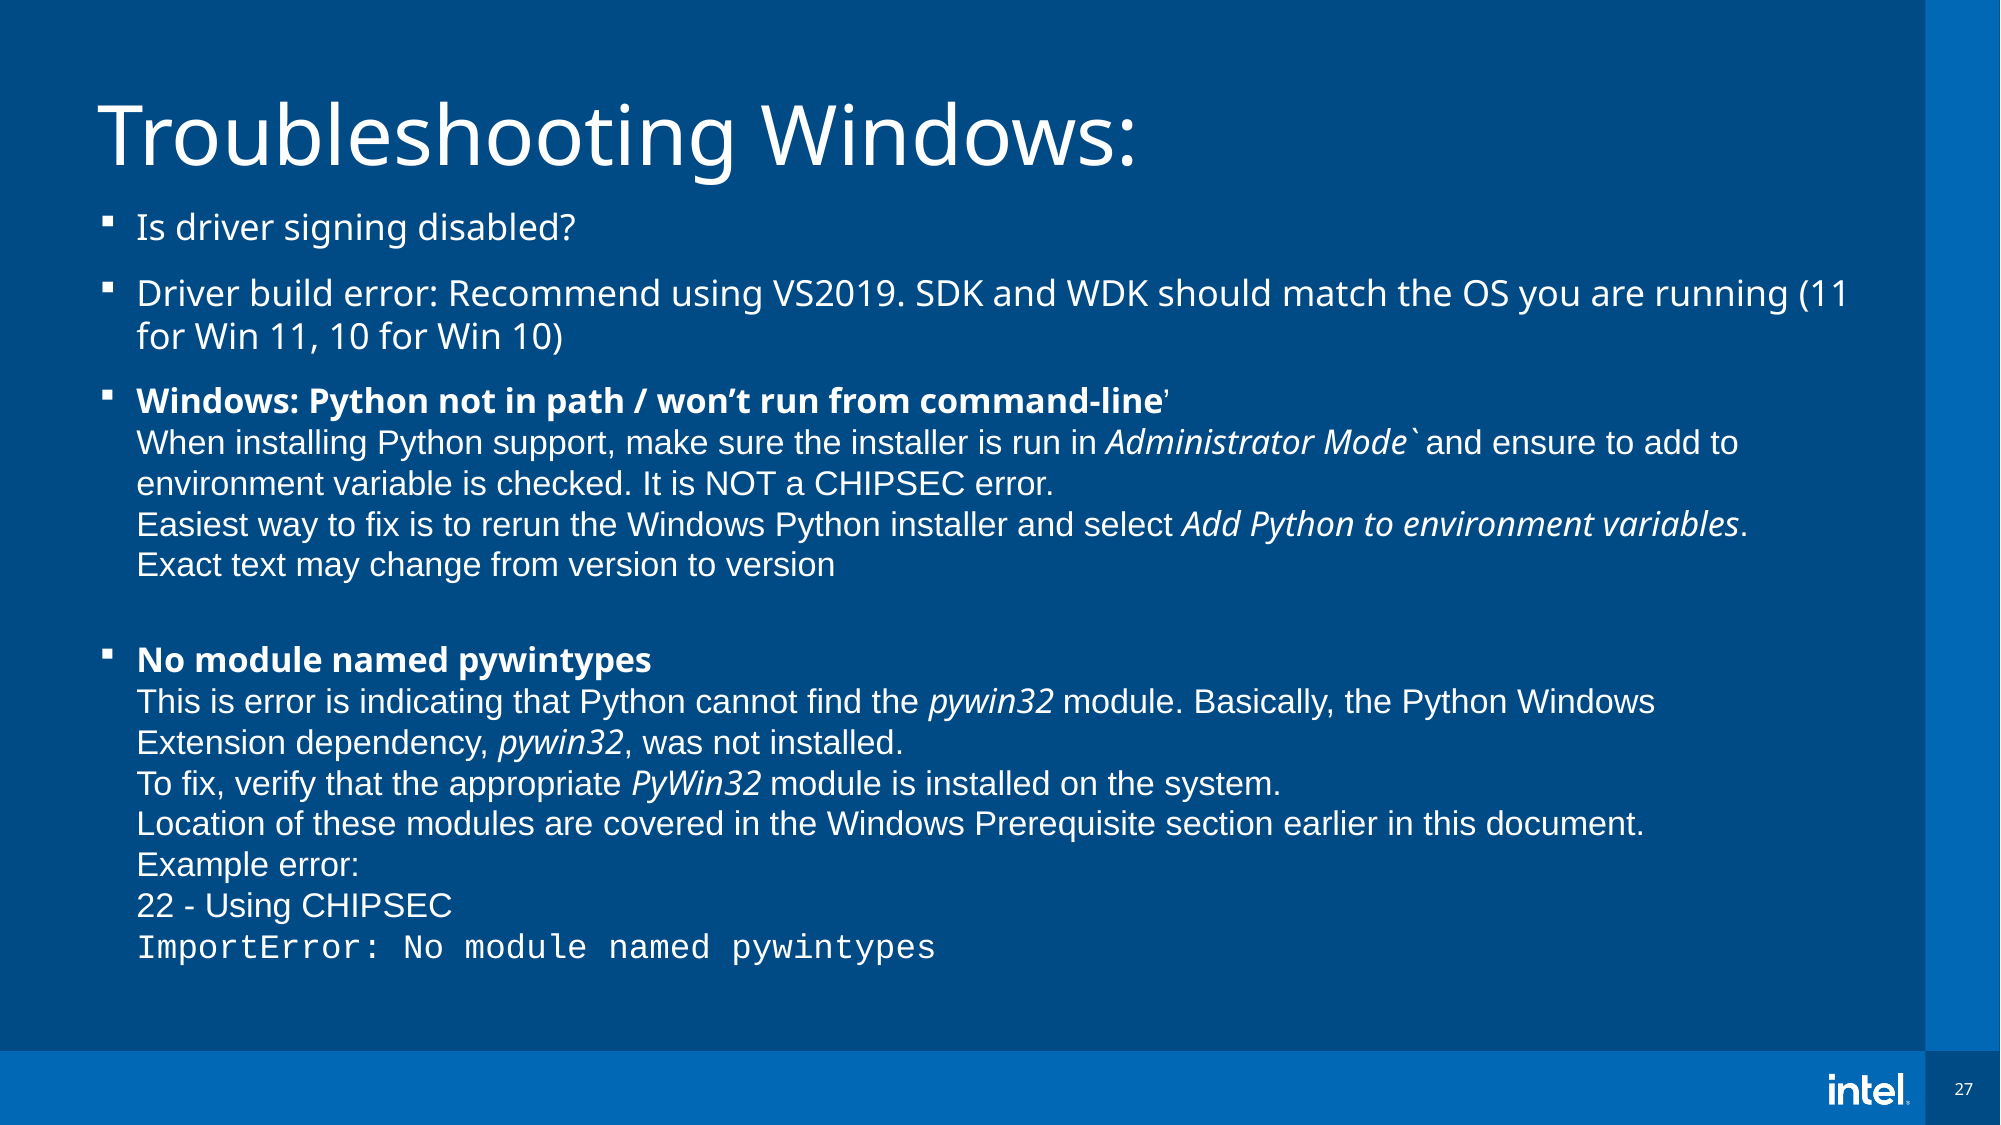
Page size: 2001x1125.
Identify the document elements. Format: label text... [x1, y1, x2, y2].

picture [1829, 1073, 1910, 1105]
list Is driver signing disabled? Driver build error: Recommend using VS2019. SDK and WDK should match the OS you are running (11 for Win 11, 10 for Win 10) Windows: Python not in path / won’t run from command-line’ When installing Python support, make sure the installer is run in Administrator Mode` and ensure to add to environment variable is checked. It is NOT a CHIPSEC error. Easiest way to fix is to rerun the Windows Python installer and select Add Python to environment variables. Exact text may change from version to version No module named pywintypes This is error is indicating that Python cannot find the pywin32 module. Basically, the Python Windows Extension dependency, pywin32, was not installed. To fix, verify that the appropriate PyWin32 module is installed on the system. Location of these modules are covered in the Windows Prerequisite section earlier in this document. Example error: 22 - Using CHIPSEC ImportError: No module named pywintypes [99, 204, 1900, 1013]
title Troubleshooting Windows: [96, 93, 1898, 240]
